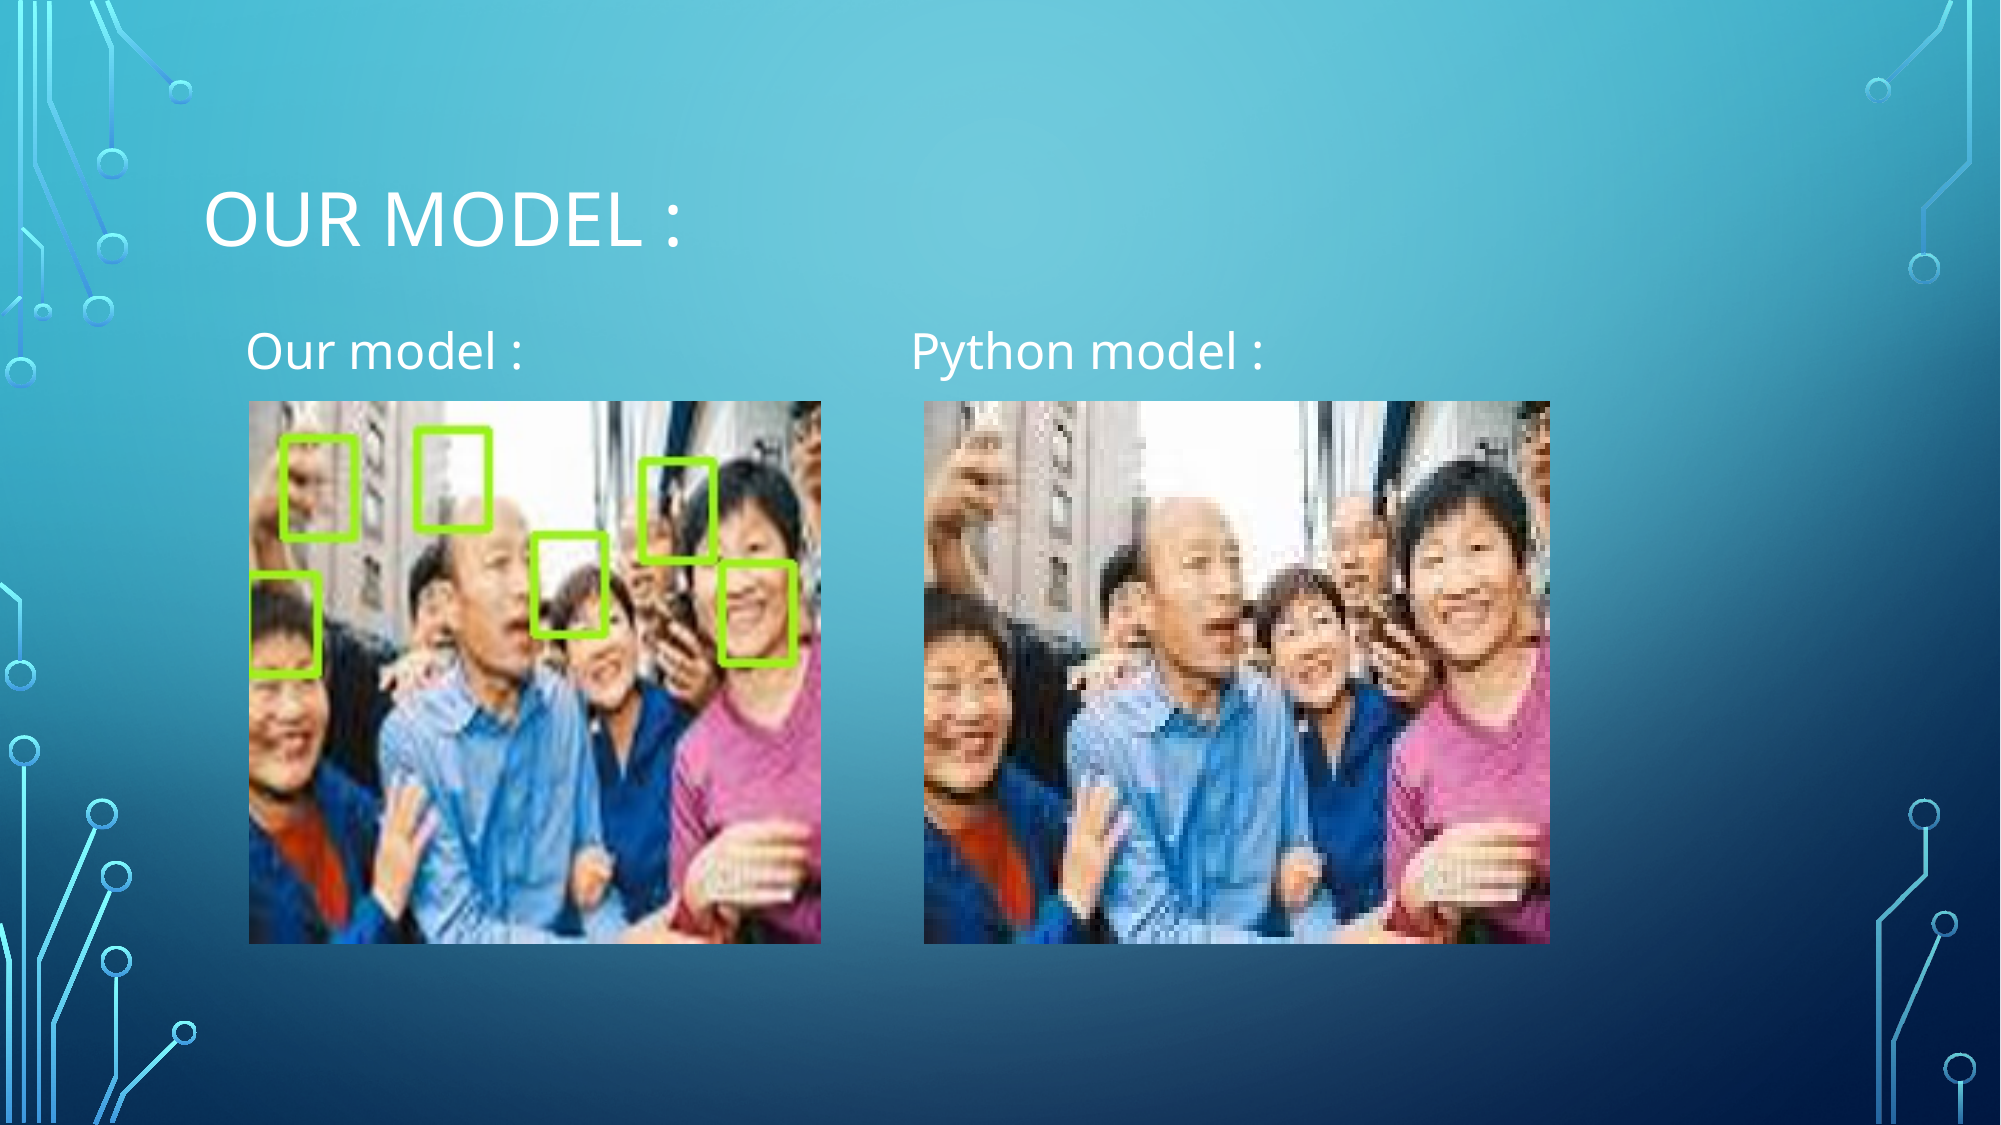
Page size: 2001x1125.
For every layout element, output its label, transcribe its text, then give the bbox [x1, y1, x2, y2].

text_box Our model : [230, 312, 553, 387]
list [249, 401, 821, 945]
text_box Python model : [895, 312, 1280, 387]
title Our model : [187, 101, 1813, 344]
picture [924, 401, 1551, 945]
